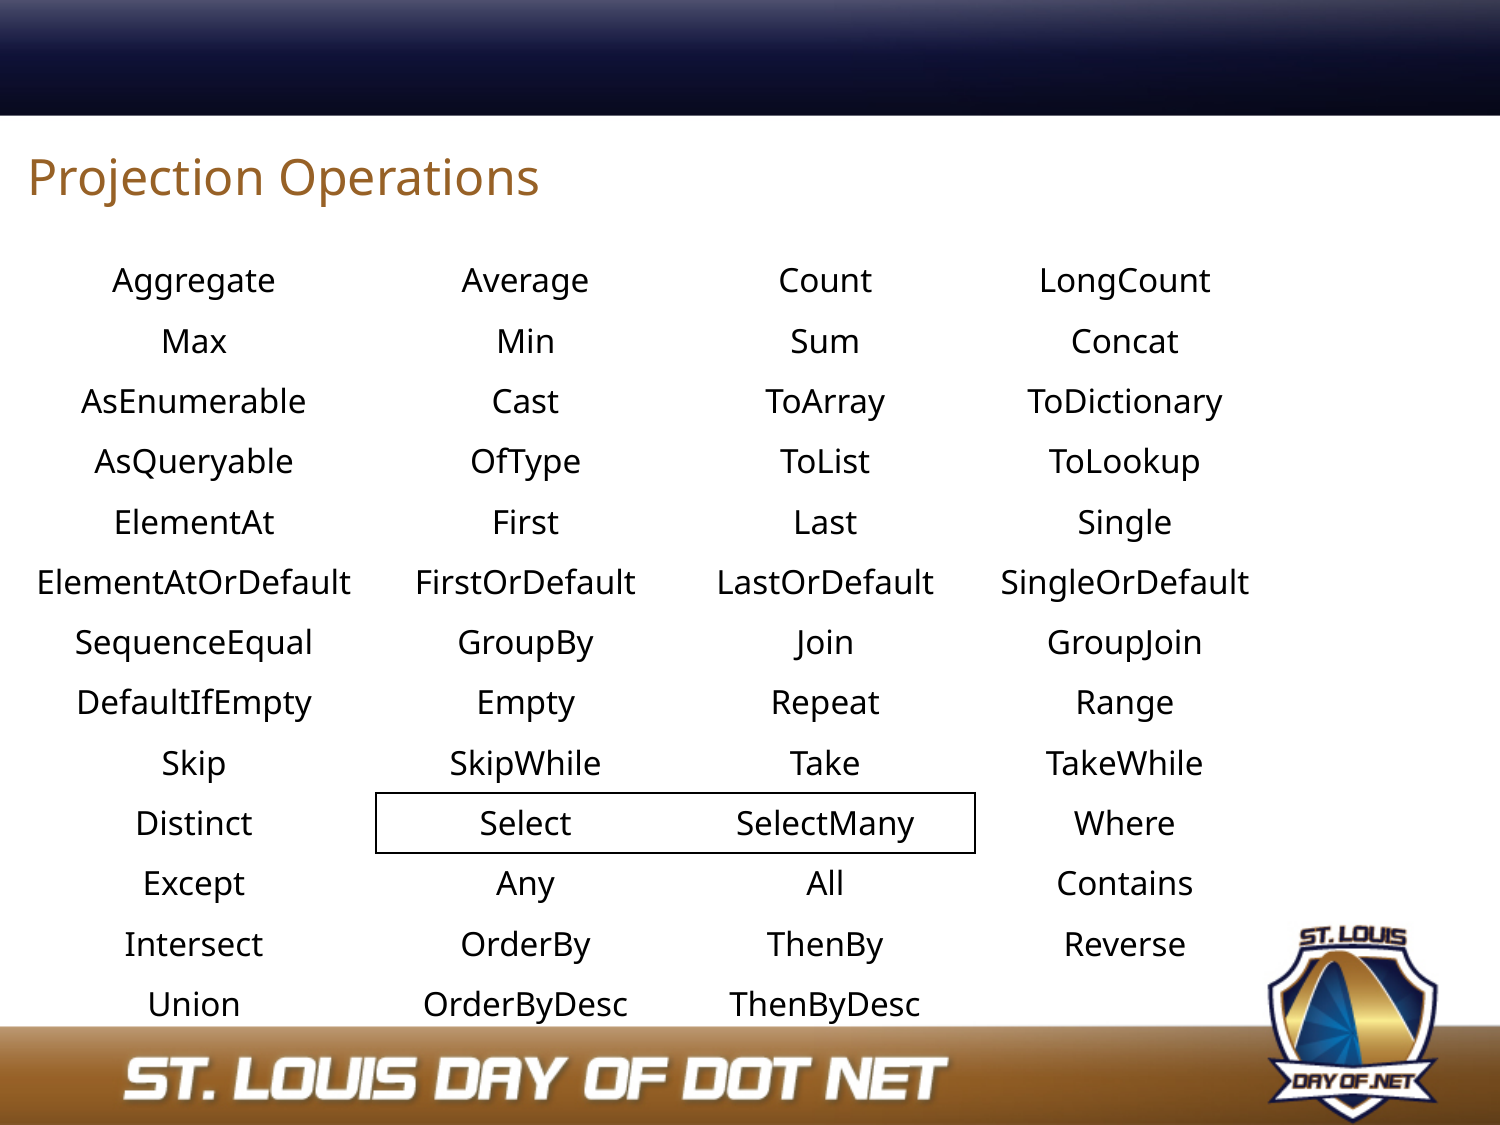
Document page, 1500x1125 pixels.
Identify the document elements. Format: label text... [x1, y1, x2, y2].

table_cell Reverse [975, 913, 1275, 974]
table_cell ElementAt [13, 491, 376, 551]
table_cell Max [13, 310, 376, 371]
table_cell LastOrDefault [675, 551, 975, 612]
table_cell FirstOrDefault [376, 551, 675, 612]
table_cell Last [675, 491, 975, 551]
table_cell SingleOrDefault [975, 551, 1275, 612]
table_cell AsEnumerable [13, 371, 376, 431]
table_cell First [376, 491, 675, 551]
table_cell All [675, 854, 975, 913]
table_cell Min [376, 310, 675, 371]
title Projection Operations [12, 137, 1438, 238]
table_cell Concat [975, 310, 1275, 371]
table_cell Sum [675, 310, 975, 371]
table_cell Except [13, 853, 376, 913]
table_cell Select [377, 794, 675, 852]
table_cell AsQueryable [13, 431, 376, 491]
table_header Count [675, 250, 975, 310]
table_cell DefaultIfEmpty [13, 672, 376, 732]
table_cell ToDictionary [975, 371, 1275, 431]
table_cell Cast [376, 371, 675, 431]
table_cell ElementAtOrDefault [13, 551, 376, 612]
table_cell Union [13, 974, 376, 1034]
table_cell Join [675, 612, 975, 672]
table_cell Take [675, 732, 975, 792]
table_cell Any [376, 854, 675, 913]
table_cell OfType [376, 431, 675, 491]
table_cell Distinct [13, 793, 375, 853]
table_cell OrderBy [376, 913, 675, 974]
table_cell TakeWhile [975, 732, 1275, 793]
table_cell ToArray [675, 371, 975, 431]
table_cell SequenceEqual [13, 612, 376, 672]
table_cell Single [975, 491, 1275, 551]
table_cell GroupBy [376, 612, 675, 672]
table_cell Intersect [13, 913, 376, 974]
table_cell ThenBy [675, 913, 975, 974]
table_cell Repeat [675, 672, 975, 732]
table_header LongCount [975, 250, 1275, 310]
table_cell [975, 974, 1275, 1034]
table_cell SelectMany [675, 794, 974, 852]
table_cell ToLookup [975, 431, 1275, 491]
table_cell GroupJoin [975, 612, 1275, 672]
table_header Aggregate [13, 250, 376, 310]
table_cell Skip [13, 732, 376, 793]
table_cell SkipWhile [376, 732, 675, 792]
picture [0, 0, 1500, 1125]
table_cell ToList [675, 431, 975, 491]
table_cell Empty [376, 672, 675, 732]
table_header Average [376, 250, 675, 310]
table_cell Contains [975, 853, 1275, 913]
table_cell OrderByDesc [376, 974, 675, 1034]
table_cell Where [976, 793, 1275, 853]
table_cell ThenByDesc [675, 974, 975, 1034]
table_cell Range [975, 672, 1275, 732]
